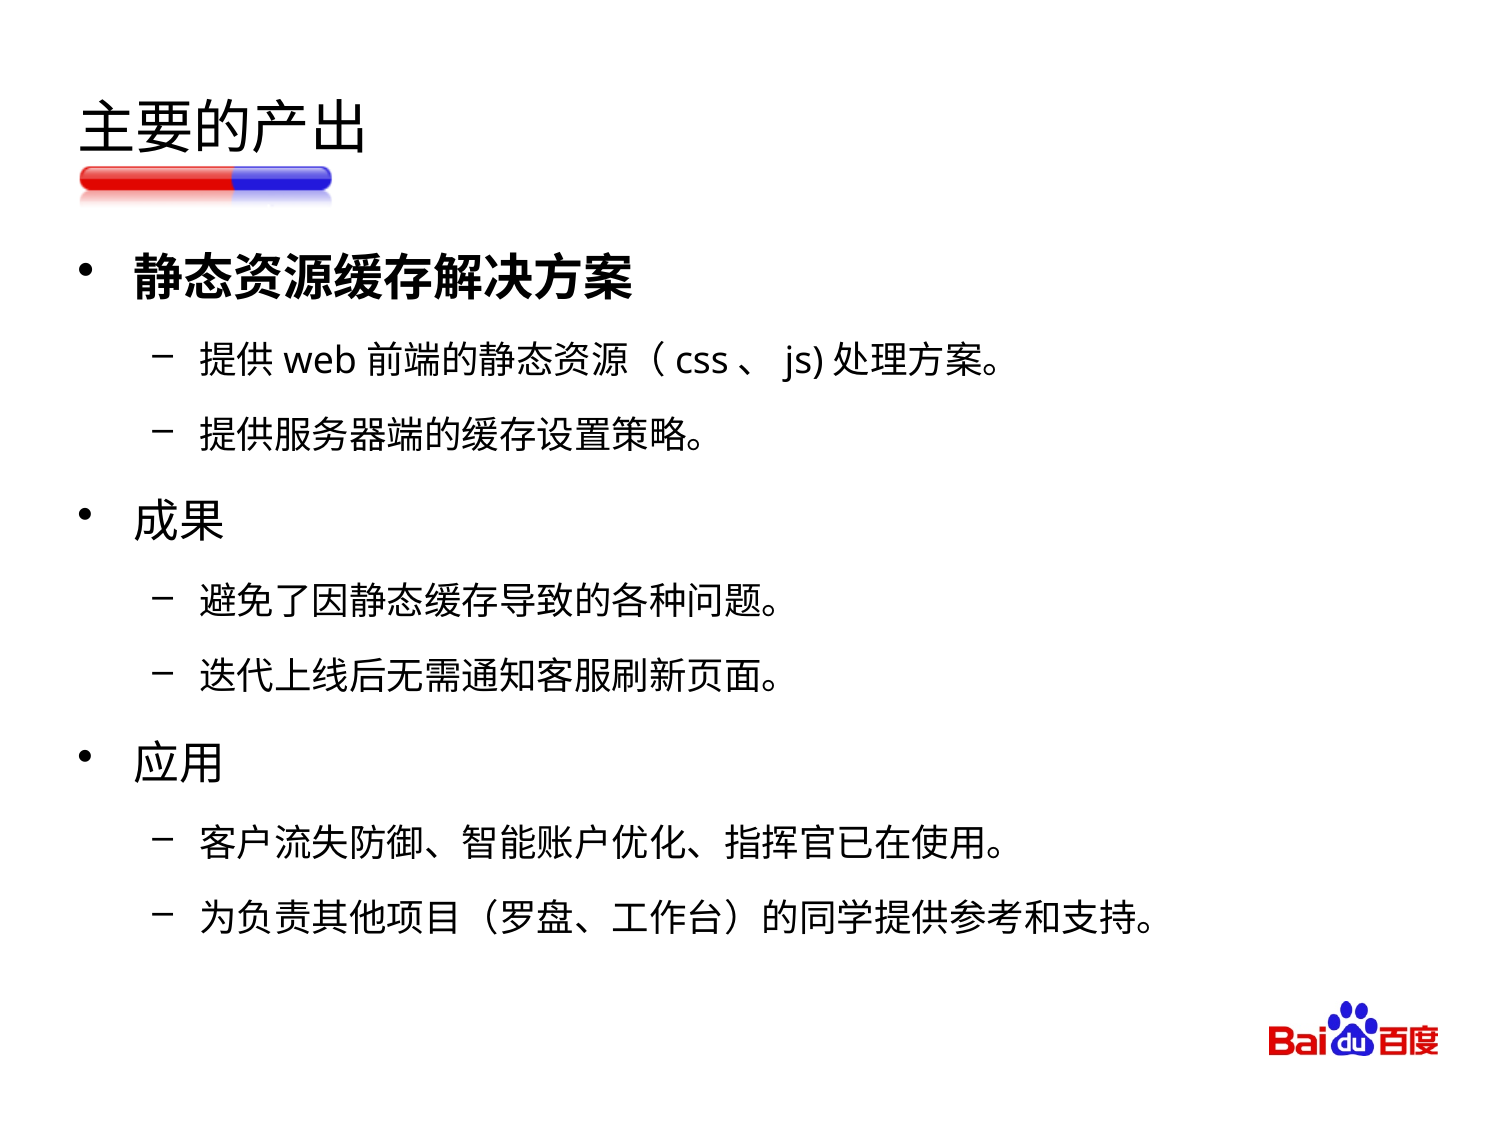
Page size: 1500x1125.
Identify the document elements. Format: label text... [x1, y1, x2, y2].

text_box 主要的产出 [62, 82, 775, 168]
text_box 静态资源缓存解决方案 提供web前端的静态资源（css、js)处理方案。 提供服务器端的缓存设置策略。 成果 避免了因静态缓存导致的各种问题。 迭代上线后无需通知客服刷新页面。 应用 客户流失防御、智能账户优化、指挥官已在使用。 为负责其他项目（罗盘、工作台）的同学提供参考和支持。 [62, 208, 1480, 1071]
picture [75, 168, 337, 208]
